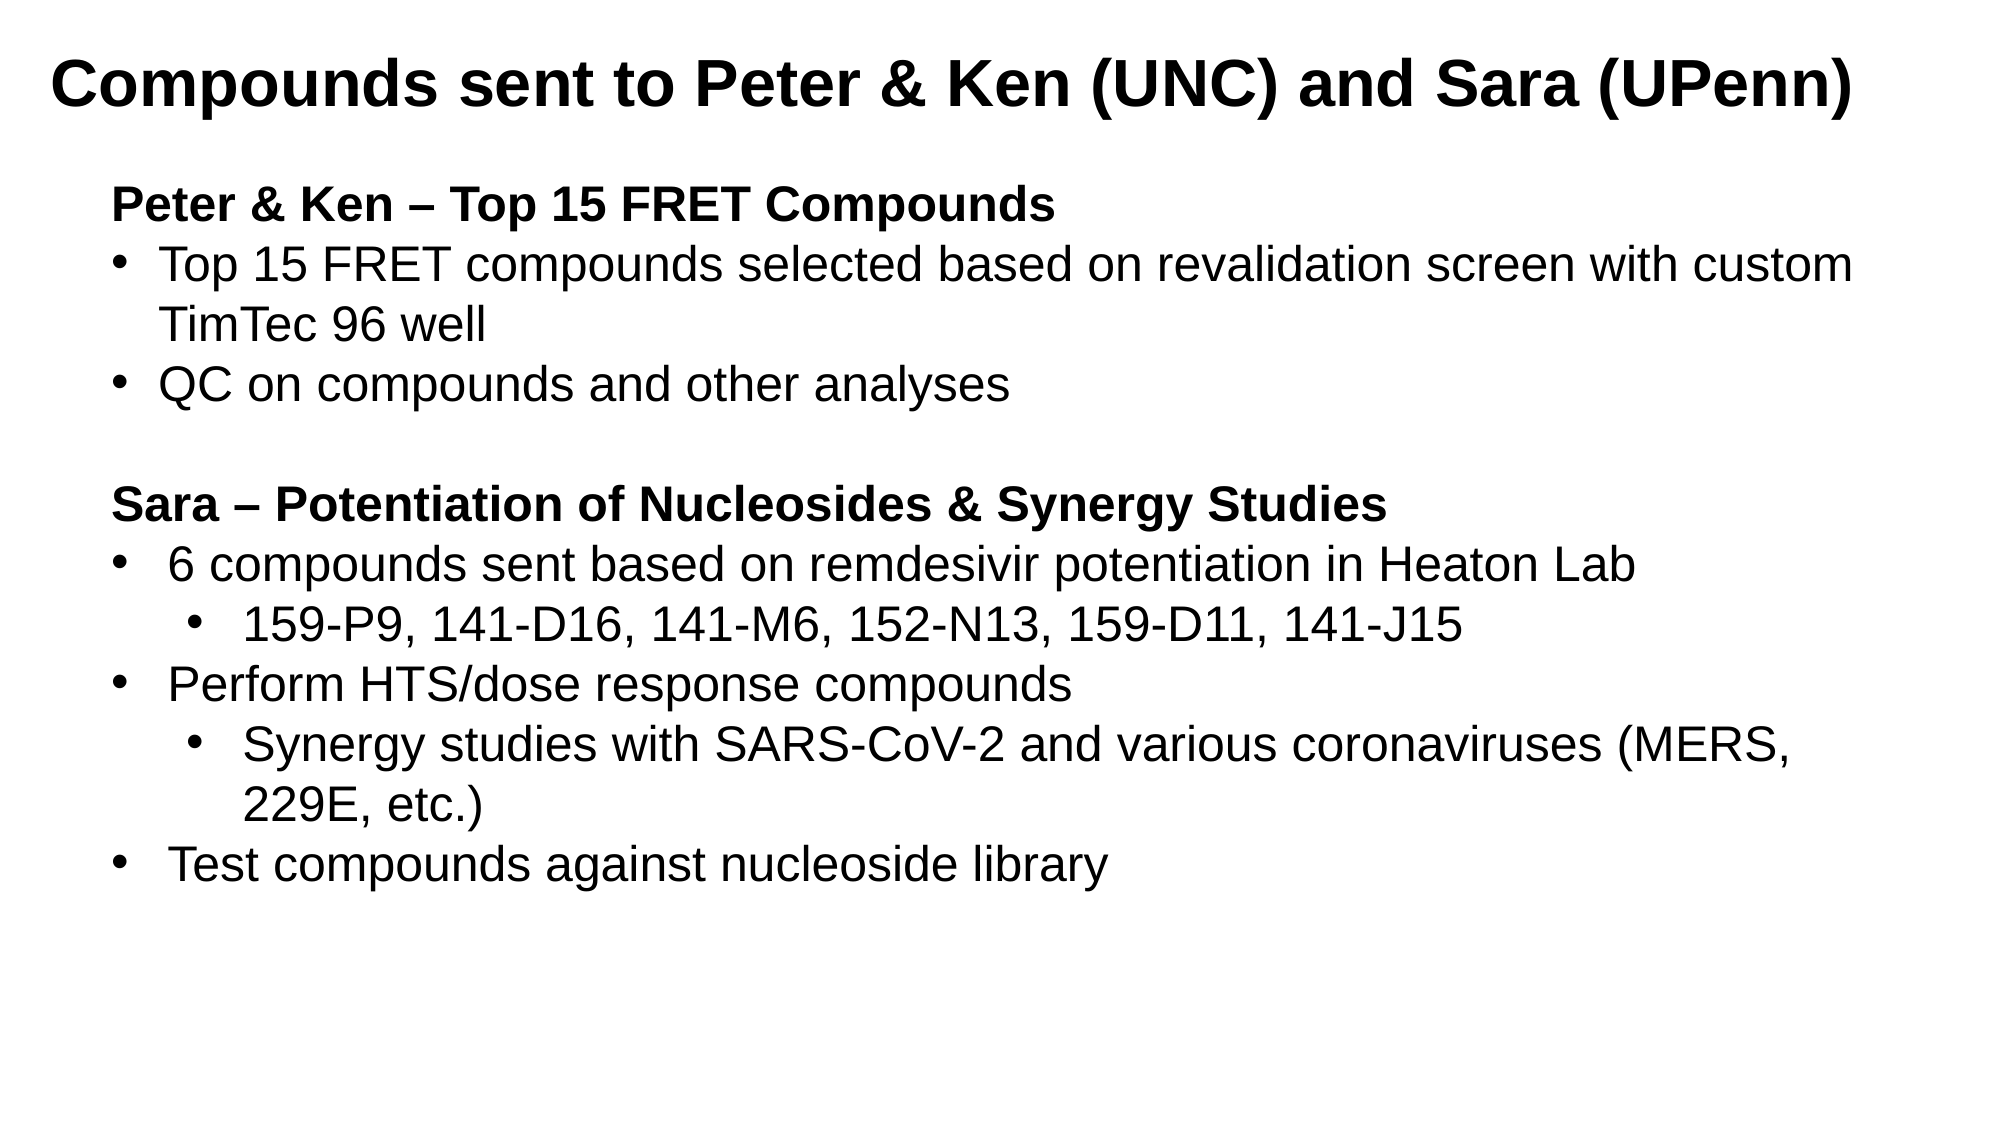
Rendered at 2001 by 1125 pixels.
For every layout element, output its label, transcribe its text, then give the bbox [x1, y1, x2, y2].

text_box Compounds sent to Peter & Ken (UNC) and Sara (UPenn) [36, 32, 2000, 207]
text_box Peter & Ken – Top 15 FRET Compounds Top 15 FRET compounds selected based on revalidation screen with custom TimTec 96 well QC on compounds and other analyses Sara – Potentiation of Nucleosides & Synergy Studies 6 compounds sent based on remdesivir potentiation in Heaton Lab 159-P9, 141-D16, 141-M6, 152-N13, 159-D11, 141-J15 Perform HTS/dose response compounds Synergy studies with SARS-CoV-2 and various coronaviruses (MERS, 229E, etc.) Test compounds against nucleoside library [96, 163, 1924, 959]
